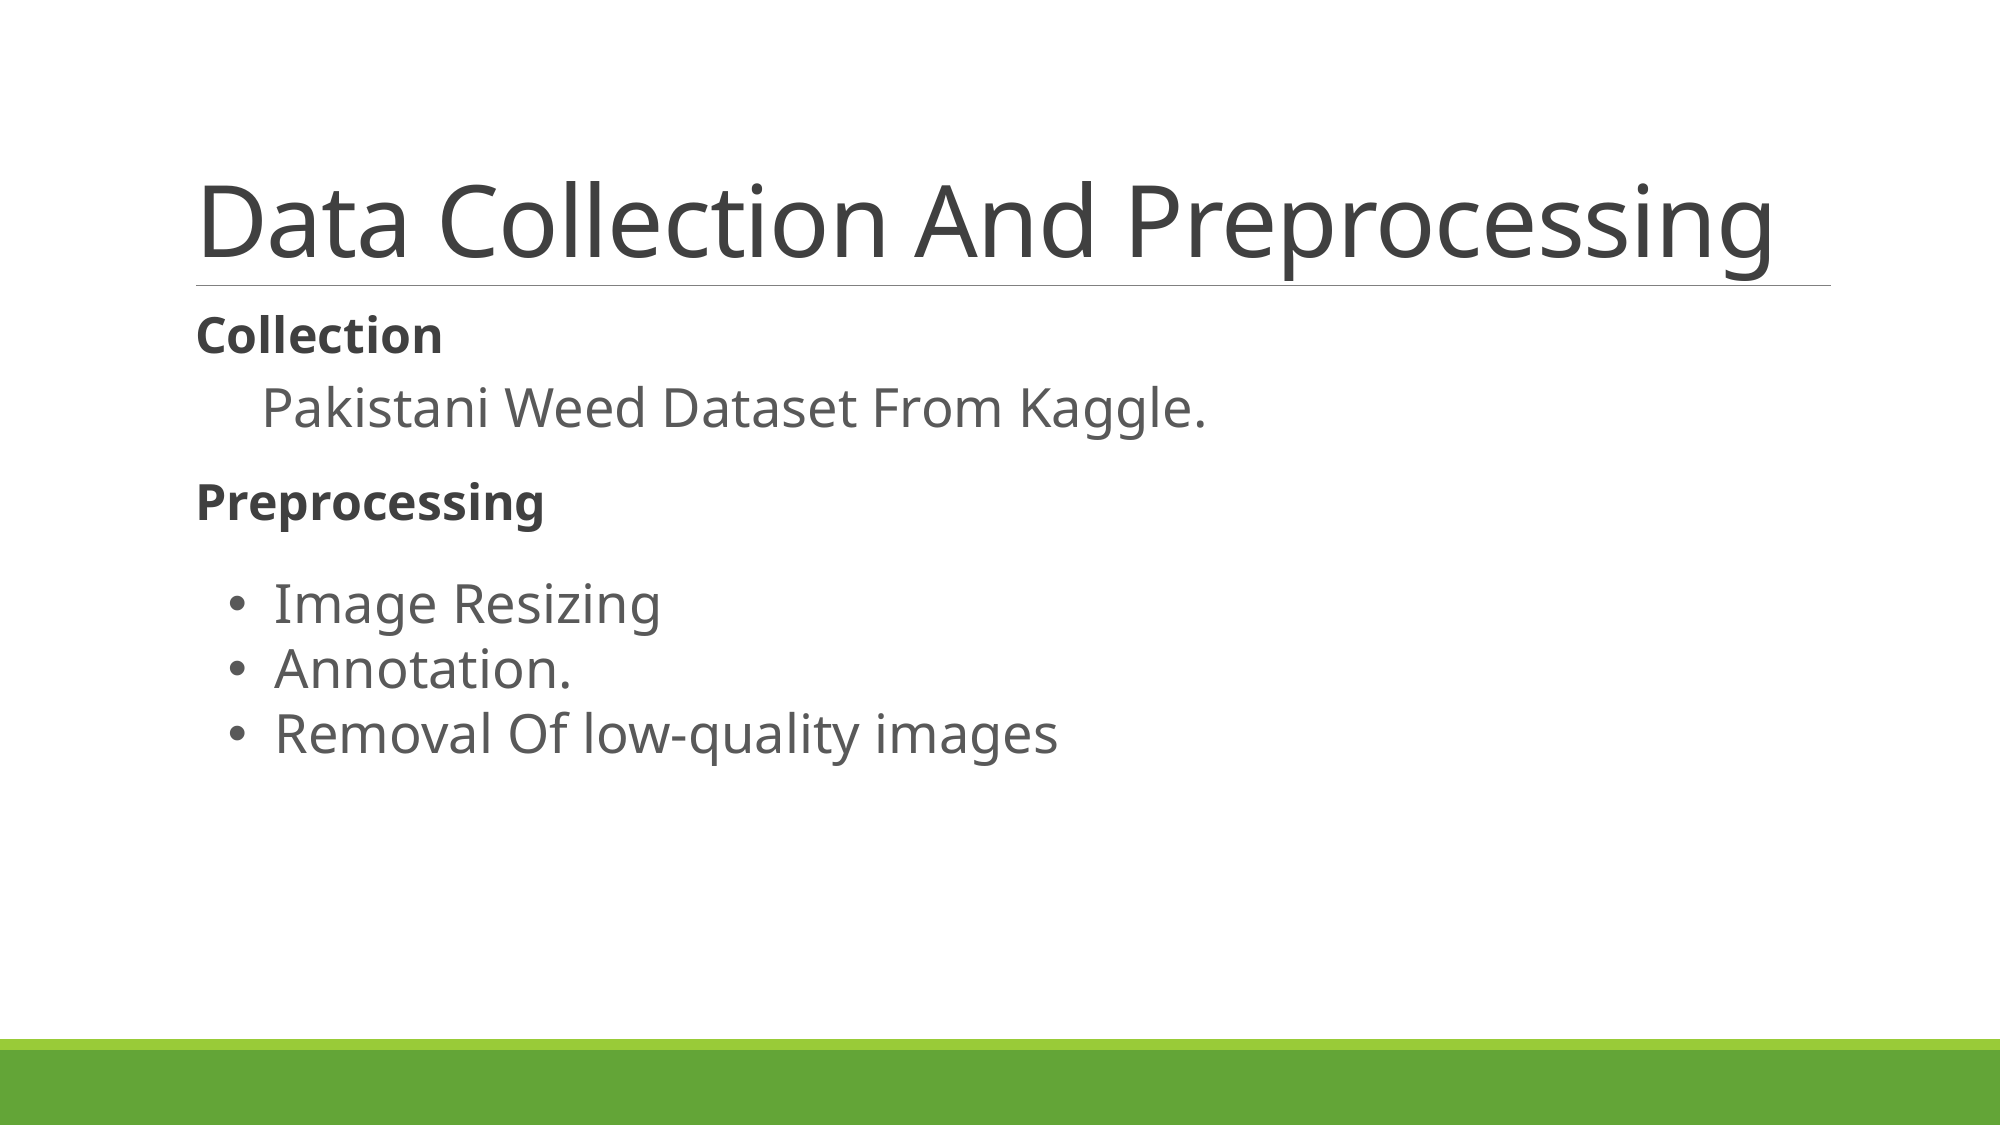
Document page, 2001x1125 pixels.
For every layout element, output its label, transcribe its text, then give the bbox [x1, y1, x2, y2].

text_box Pakistani Weed Dataset From Kaggle. [246, 365, 1830, 446]
text_box Preprocessing [179, 469, 1830, 549]
text_box Image Resizing Annotation. Removal Of low-quality images [213, 562, 1750, 773]
title Data Collection And Preprocessing [180, 47, 1830, 285]
list Collection [180, 302, 1830, 382]
